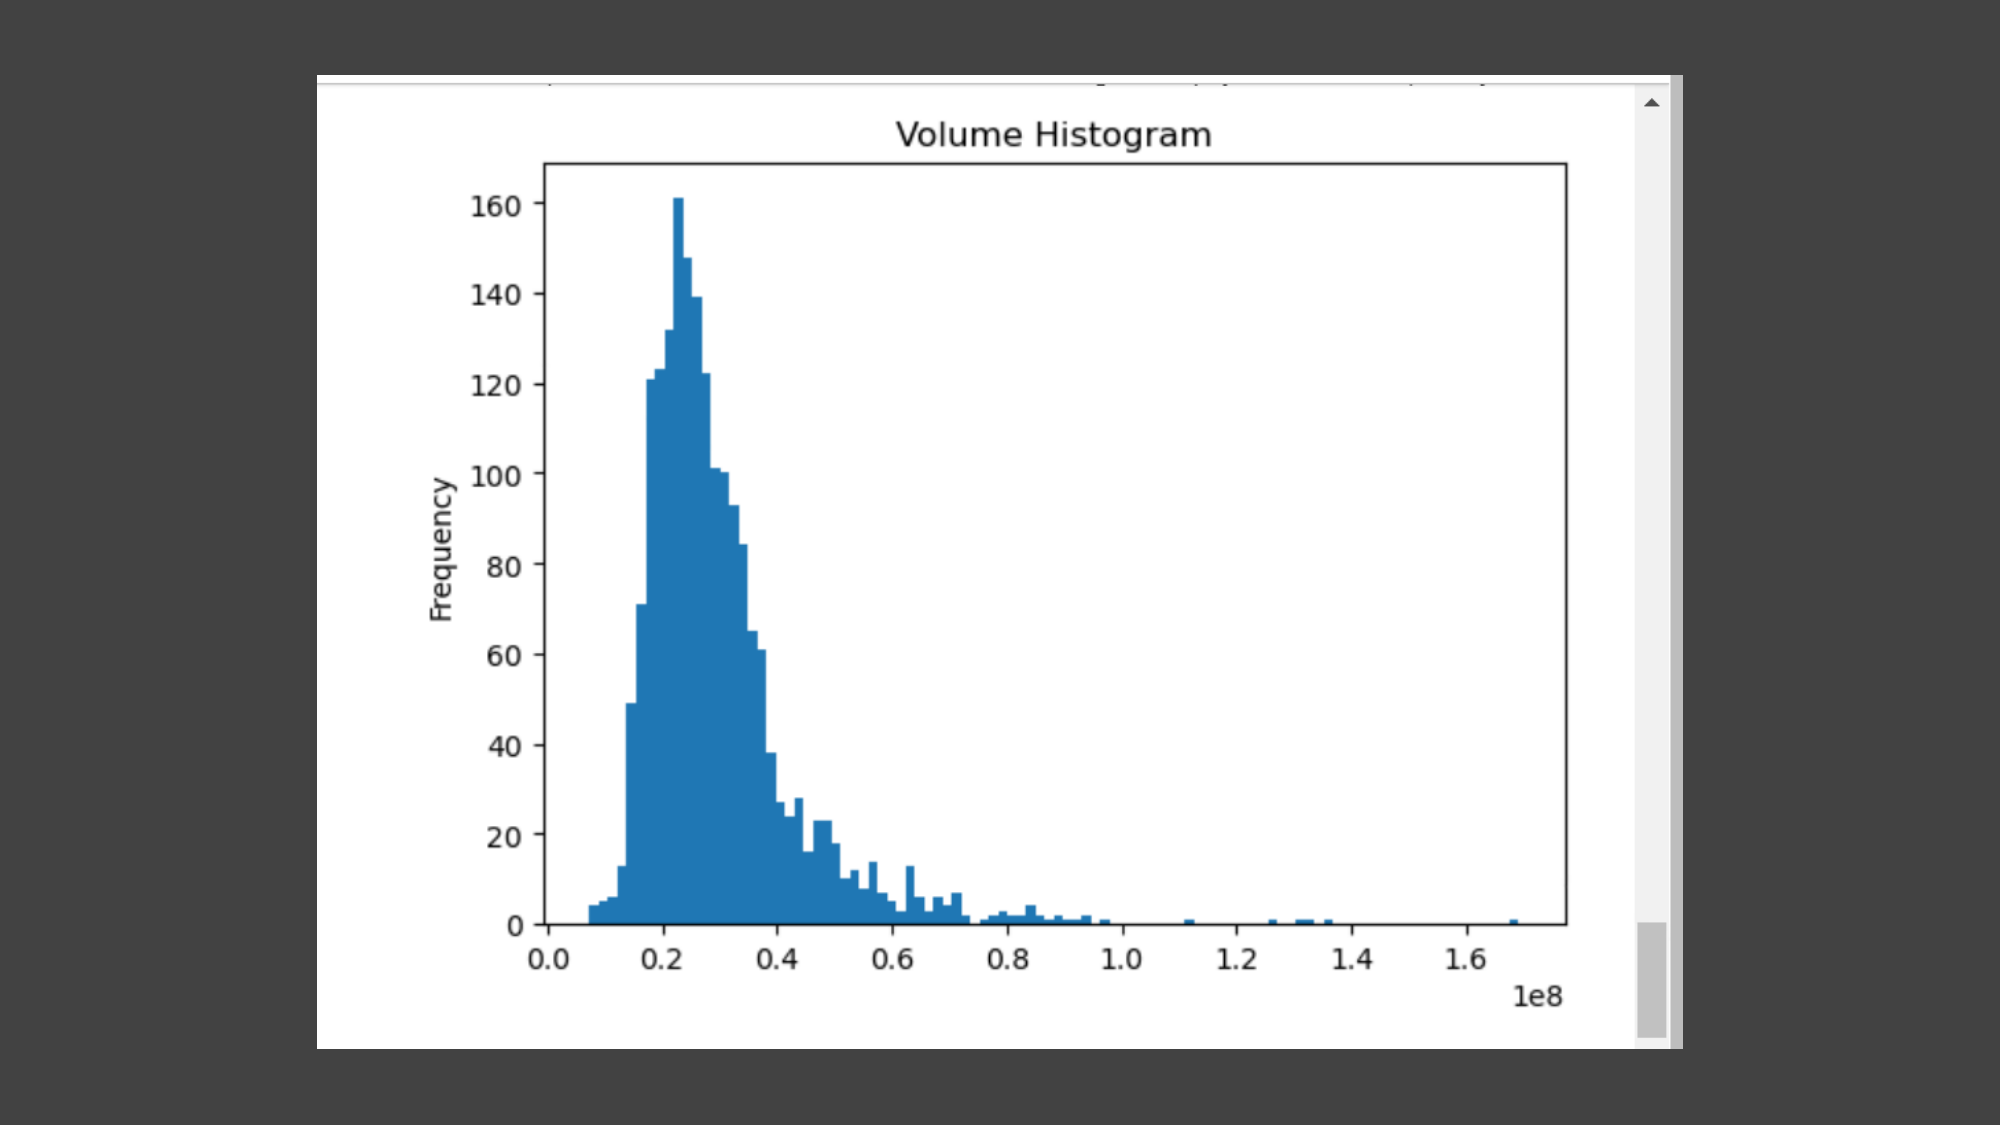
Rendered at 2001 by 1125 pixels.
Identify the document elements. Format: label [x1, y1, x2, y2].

picture [317, 75, 1683, 1050]
